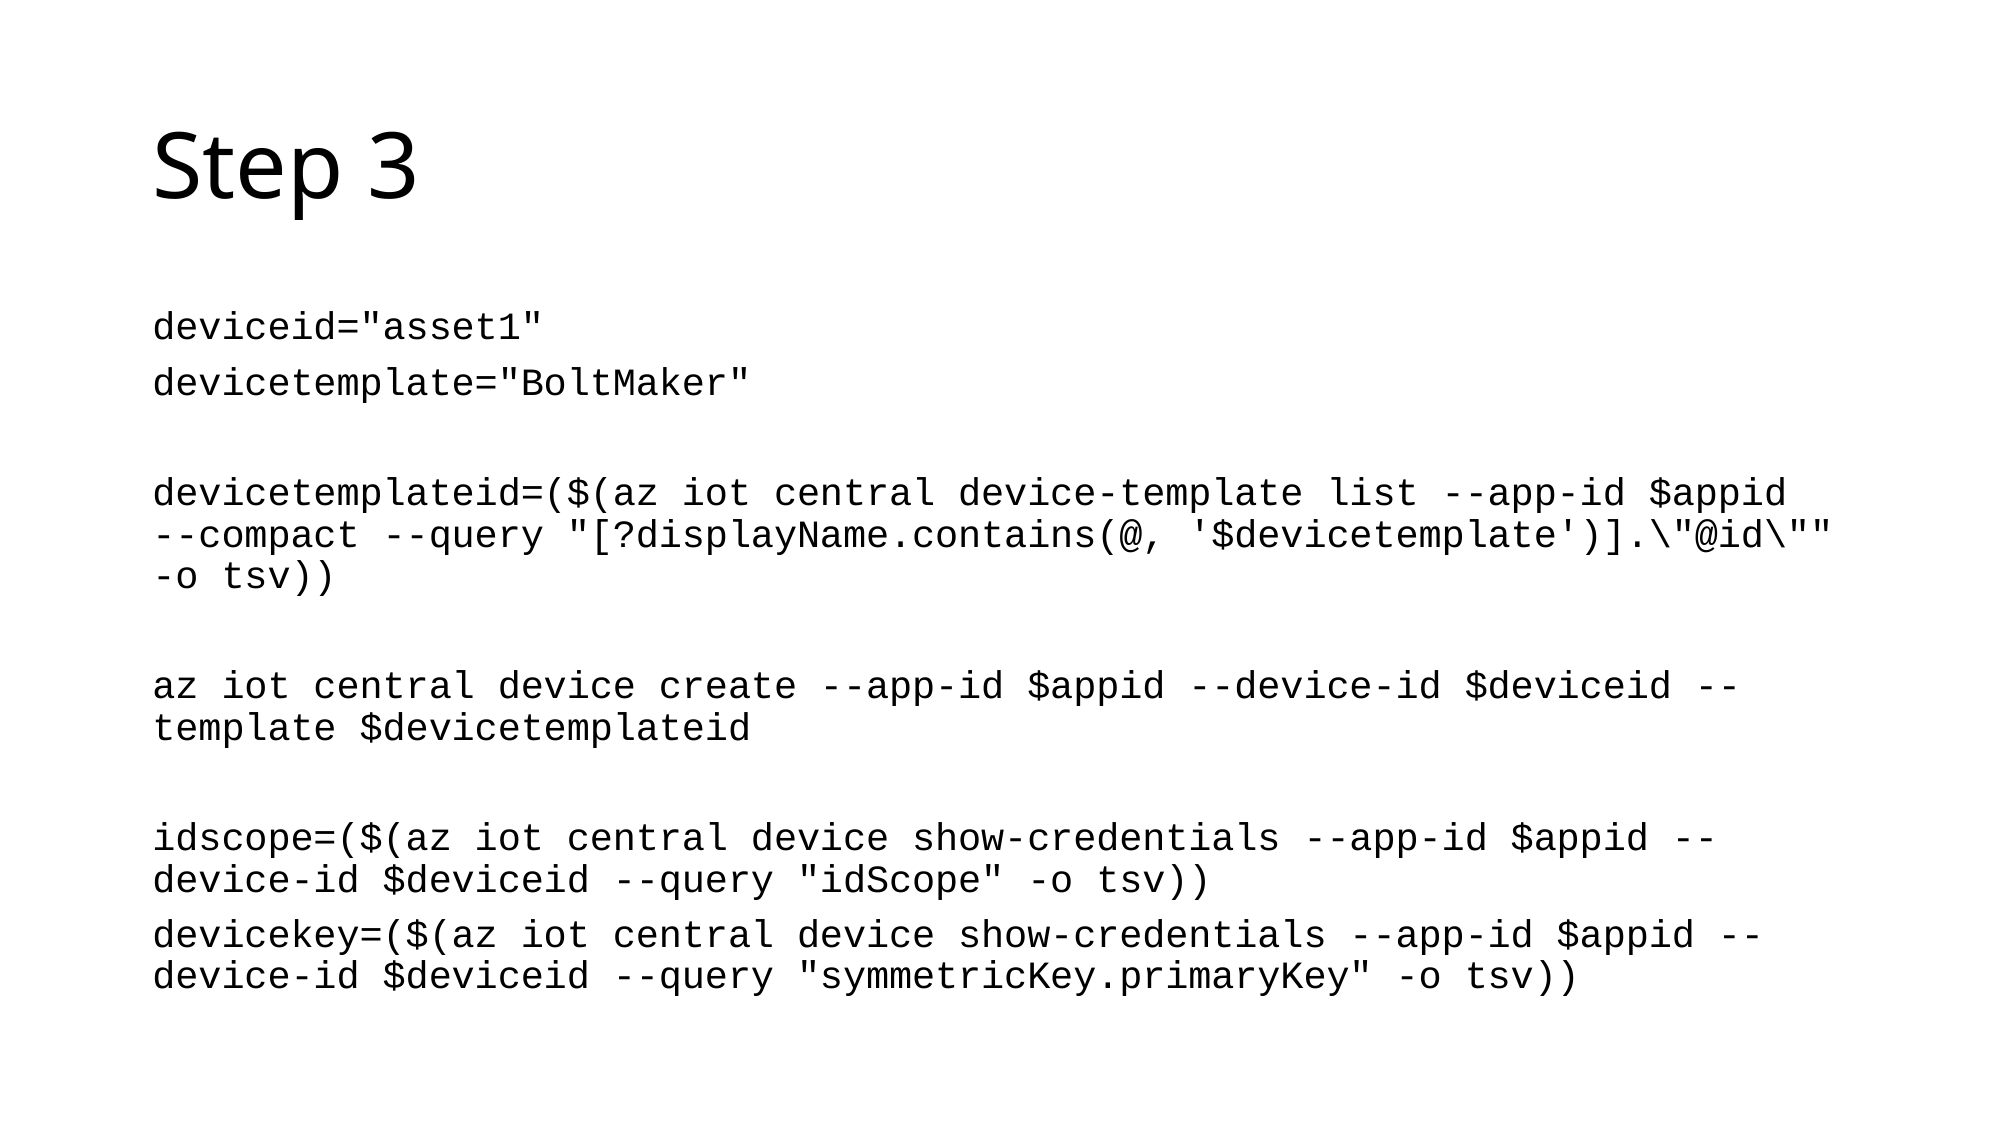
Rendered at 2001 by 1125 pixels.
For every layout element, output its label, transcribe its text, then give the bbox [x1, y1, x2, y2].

list deviceid="asset1" devicetemplate="BoltMaker" devicetemplateid=($(az iot central device-template list --app-id $appid --compact --query "[?displayName.contains(@, '$devicetemplate')].\"@id\"" -o tsv)) az iot central device create --app-id $appid --device-id $deviceid --template $devicetemplateid idscope=($(az iot central device show-credentials --app-id $appid --device-id $deviceid --query "idScope" -o tsv)) devicekey=($(az iot central device show-credentials --app-id $appid --device-id $deviceid --query "symmetricKey.primaryKey" -o tsv)) [137, 299, 1863, 1014]
title Step 3 [137, 59, 1863, 278]
